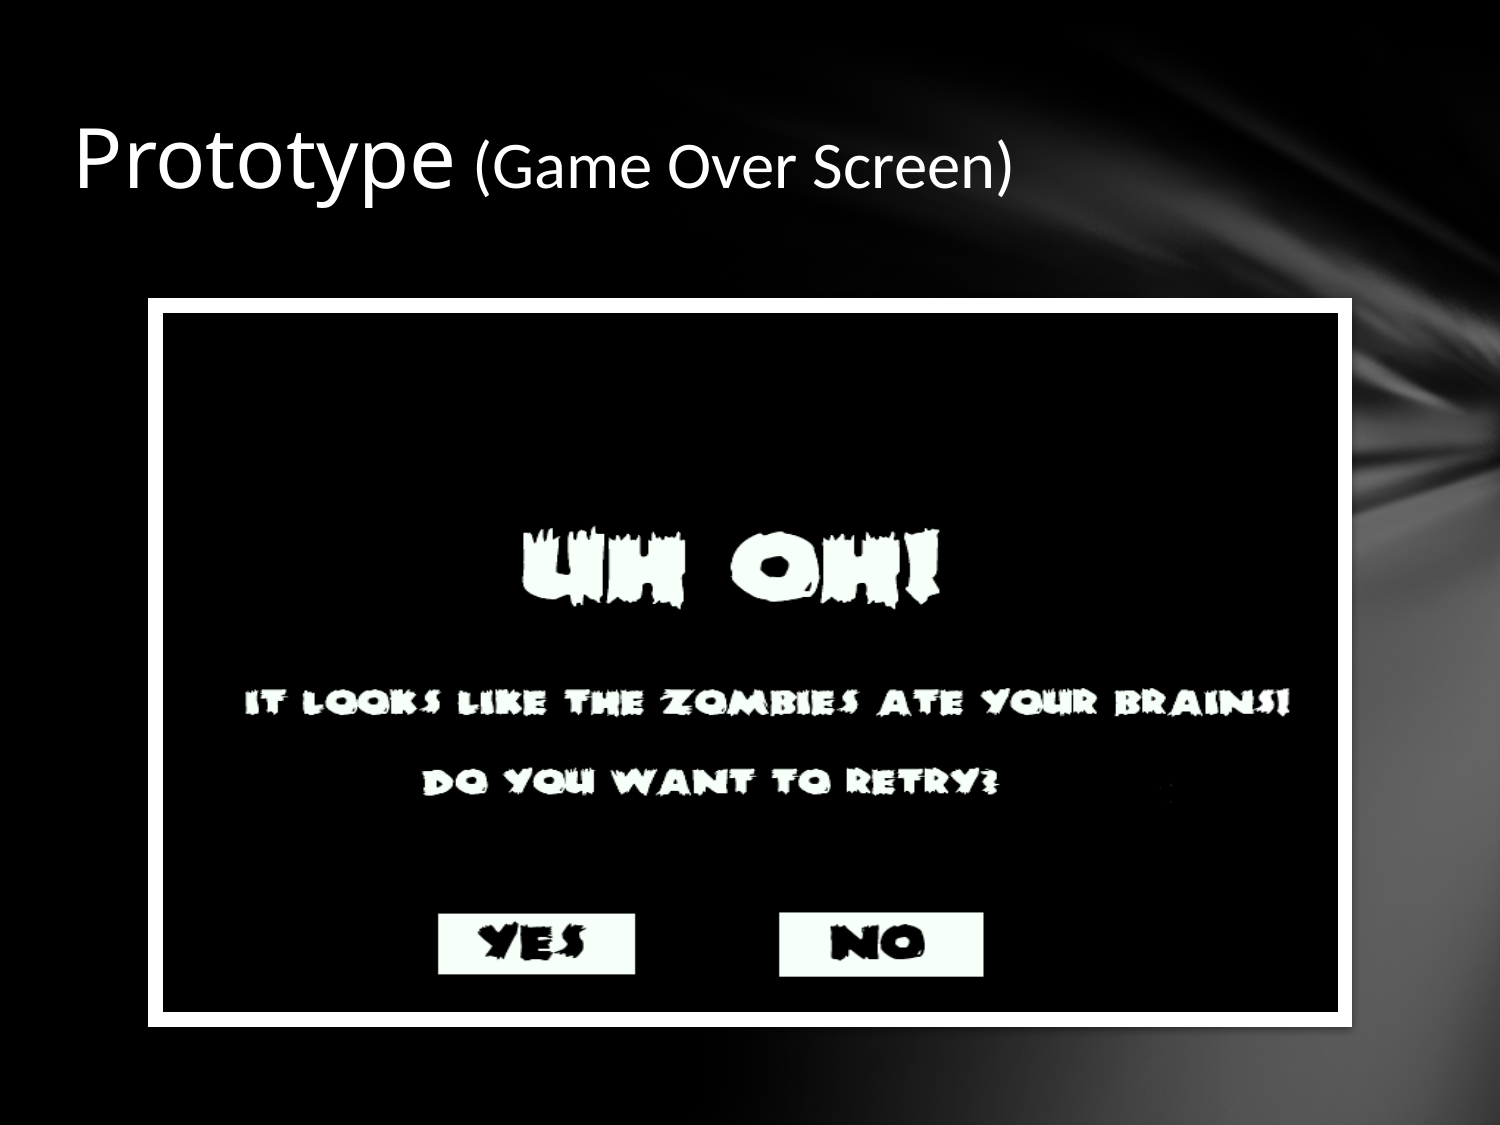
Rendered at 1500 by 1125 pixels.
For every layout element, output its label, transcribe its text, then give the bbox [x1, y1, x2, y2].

title Prototype (Game Over Screen) [57, 37, 1318, 213]
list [162, 312, 1338, 1013]
